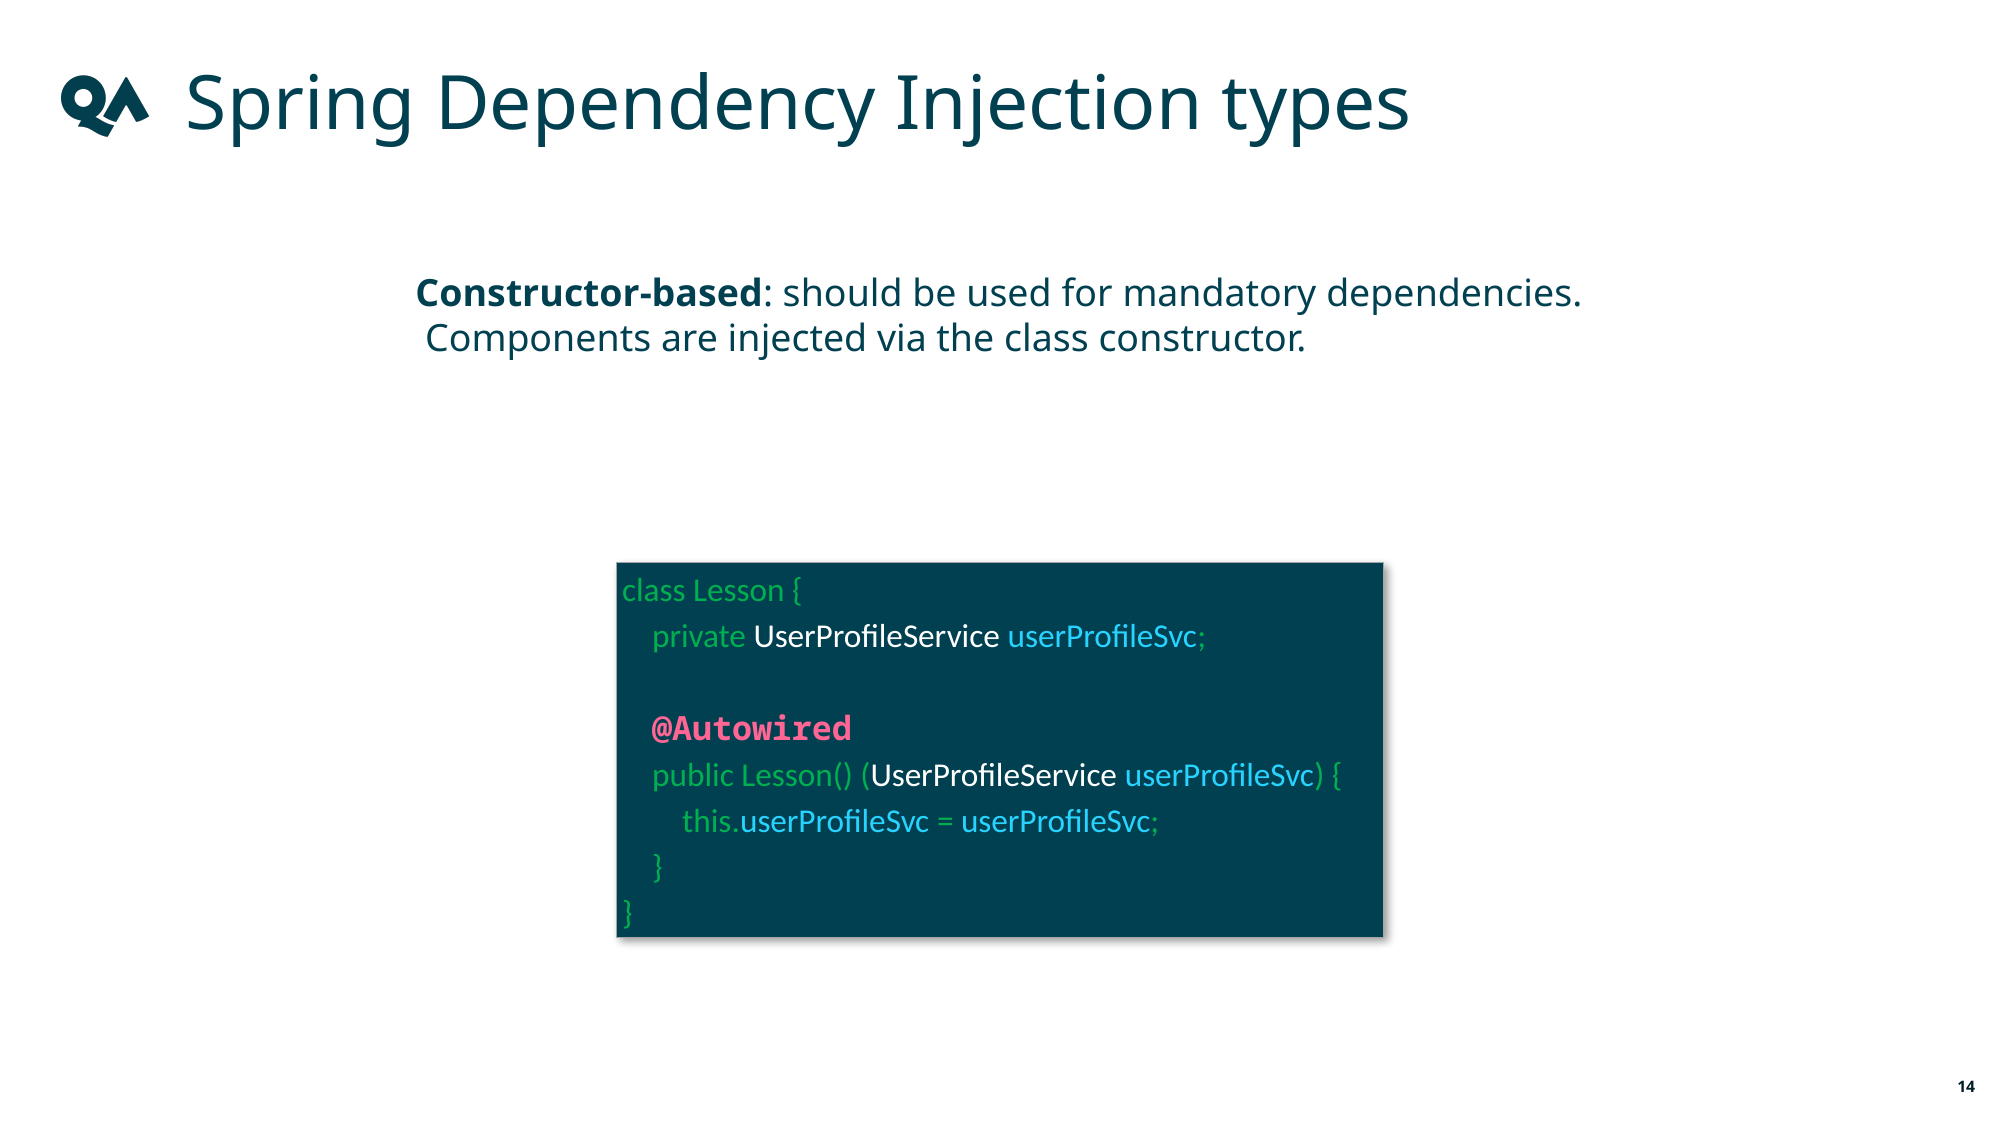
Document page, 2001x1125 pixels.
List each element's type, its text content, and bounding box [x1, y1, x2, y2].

text_box class Lesson { private UserProfileService userProfileSvc; @Autowired public Lesson() (UserProfileService userProfileSvc) { this.userProfileSvc = userProfileSvc; } } [616, 562, 1384, 938]
text_box Constructor-based: should be used for mandatory dependencies. Components are injected via the class constructor. [400, 261, 1600, 412]
slide_number 14 [1846, 1068, 1976, 1098]
list Spring Dependency Injection types [185, 54, 1903, 140]
picture [44, 61, 166, 148]
